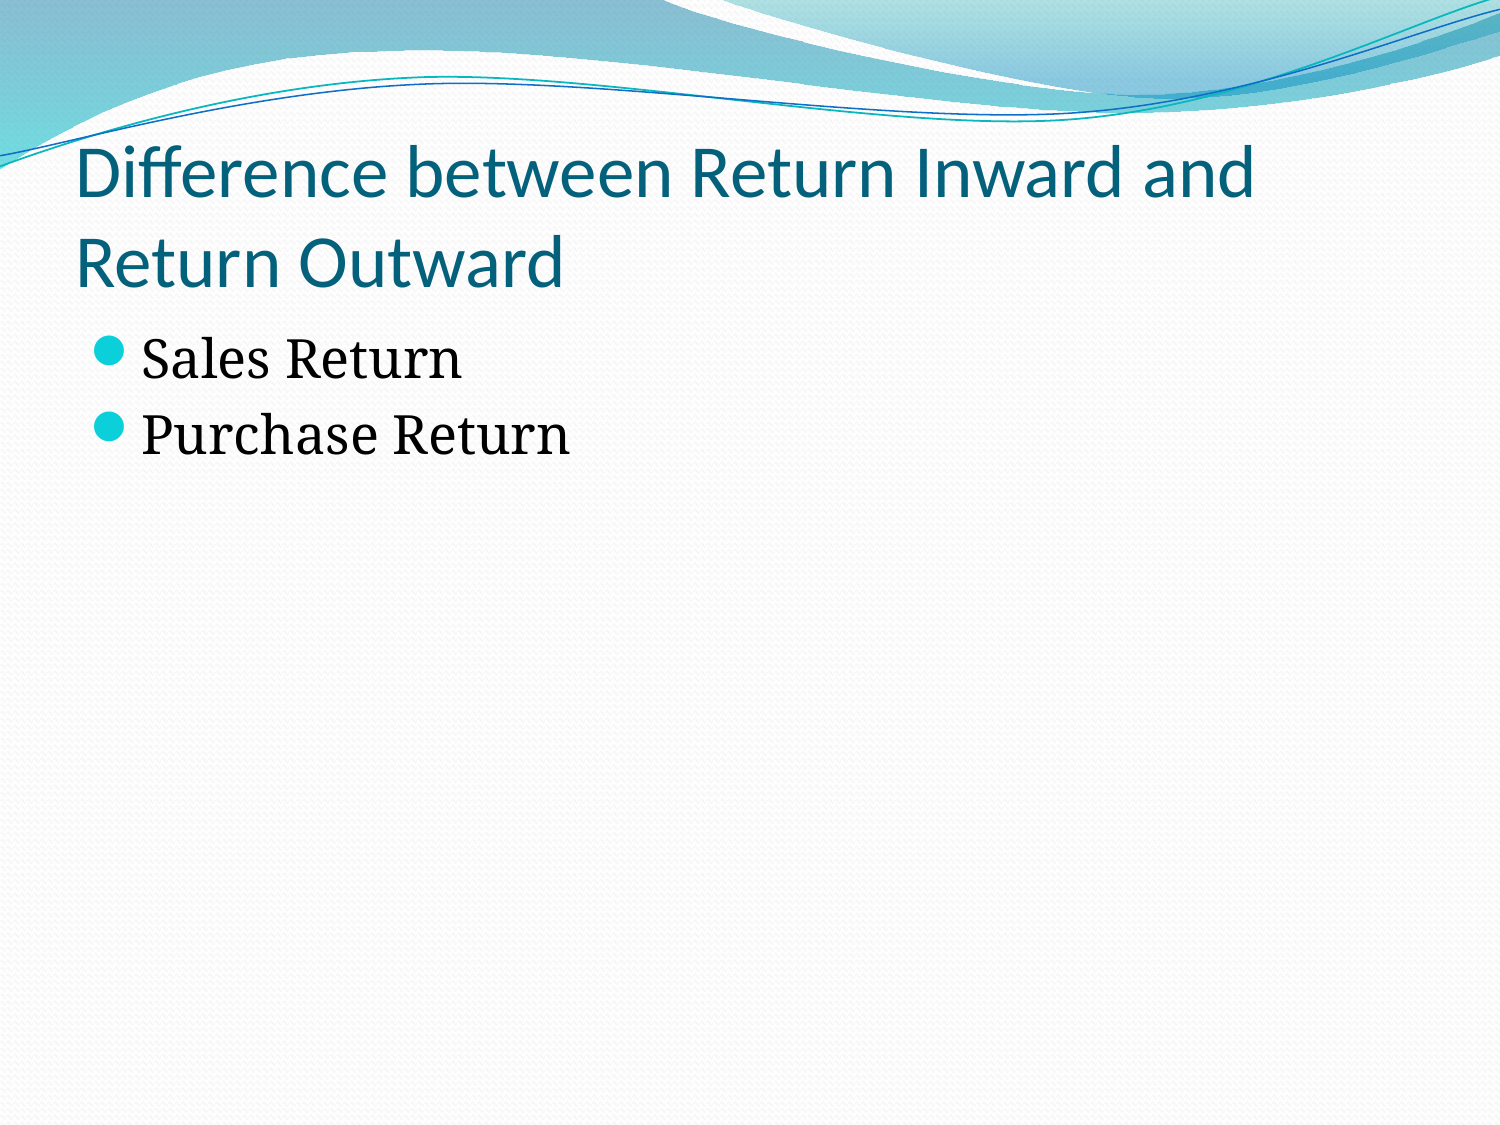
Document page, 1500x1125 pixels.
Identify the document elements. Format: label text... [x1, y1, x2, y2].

title Difference between Return Inward and Return Outward [75, 115, 1425, 303]
list Sales Return Purchase Return [75, 317, 1425, 1038]
